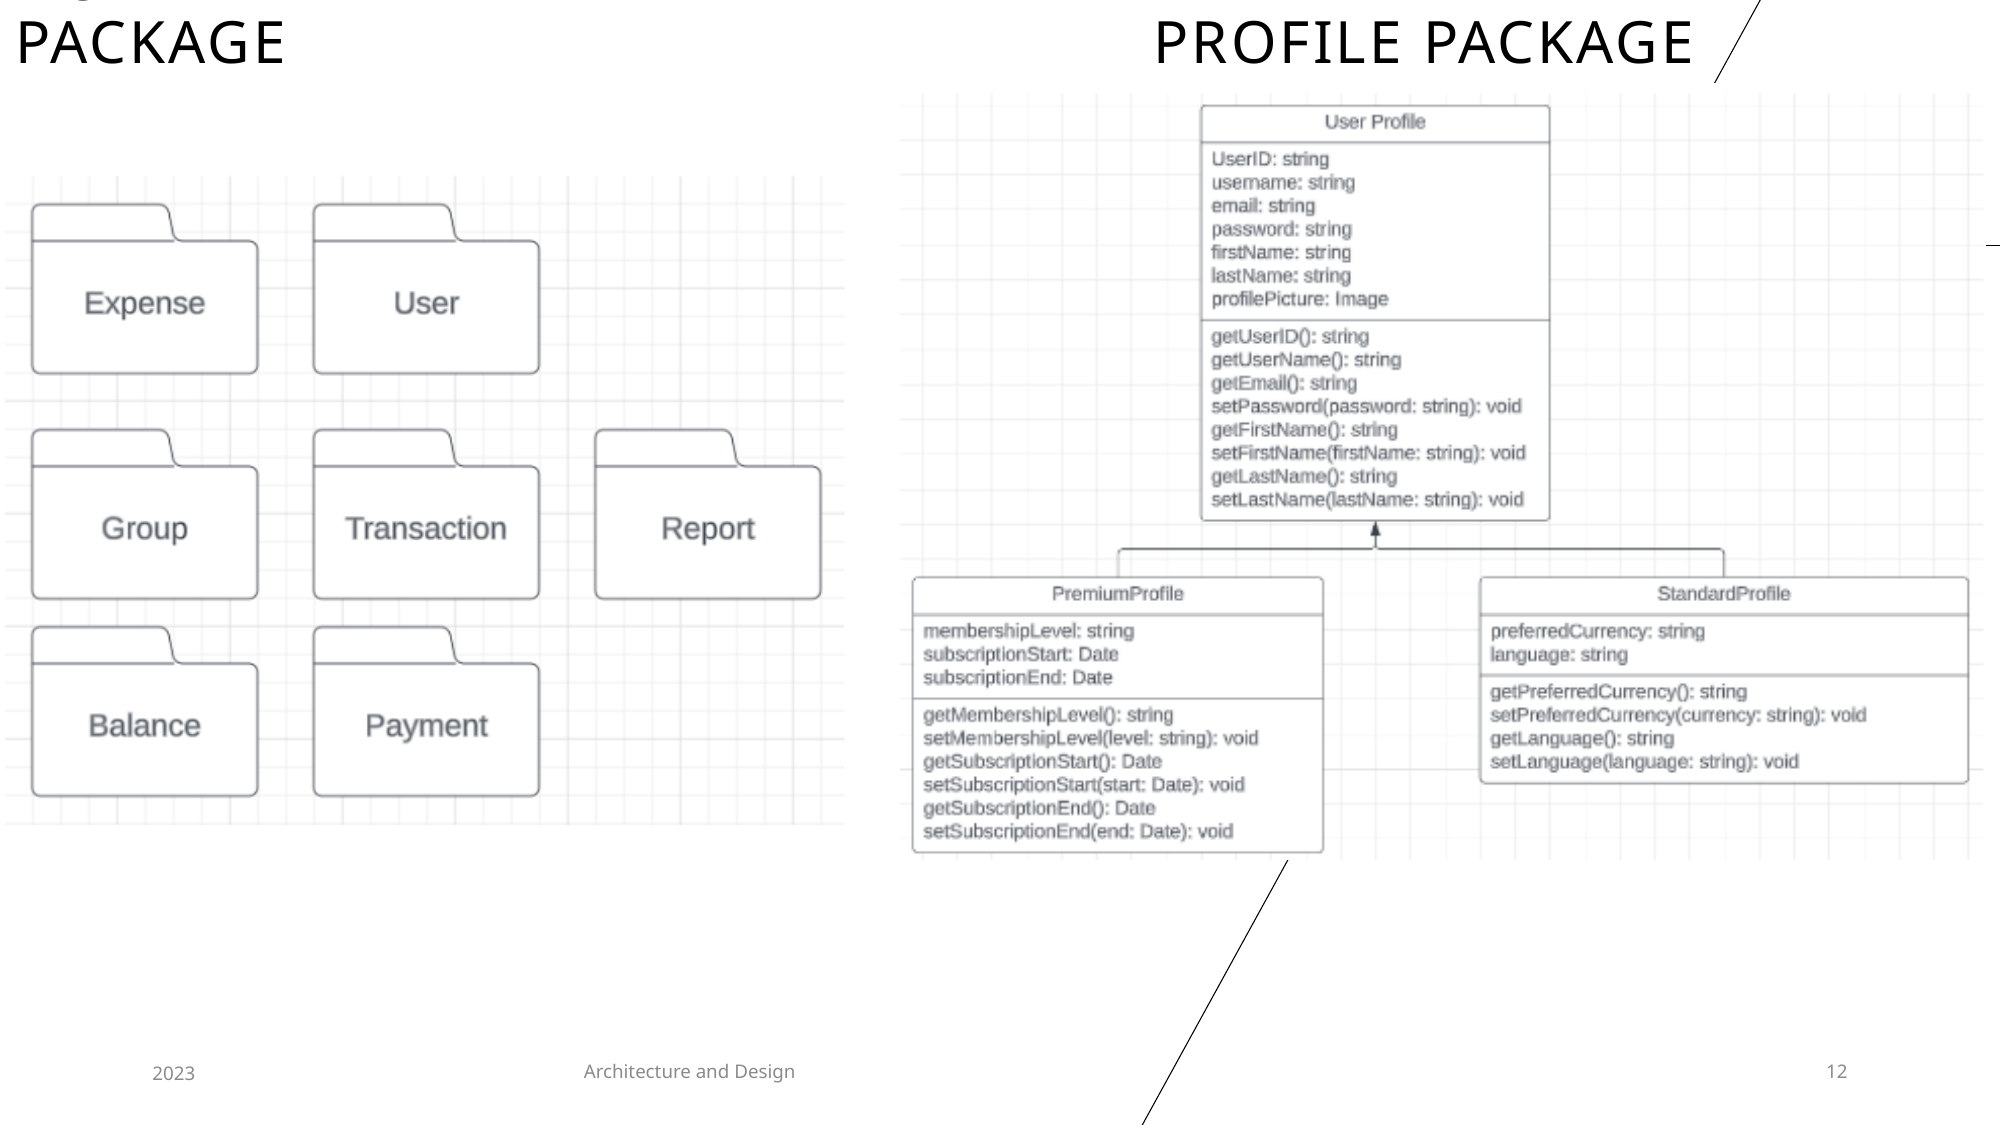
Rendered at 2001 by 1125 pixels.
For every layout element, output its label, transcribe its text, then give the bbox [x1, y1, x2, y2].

text_box Profile Package [1138, 0, 1713, 83]
picture [0, 83, 1986, 860]
slide_number 12 [1412, 1042, 1863, 1103]
title Domain Package [0, 0, 575, 84]
slide_number 2023 [137, 1042, 338, 1103]
footer Architecture and Design [404, 1042, 975, 1103]
